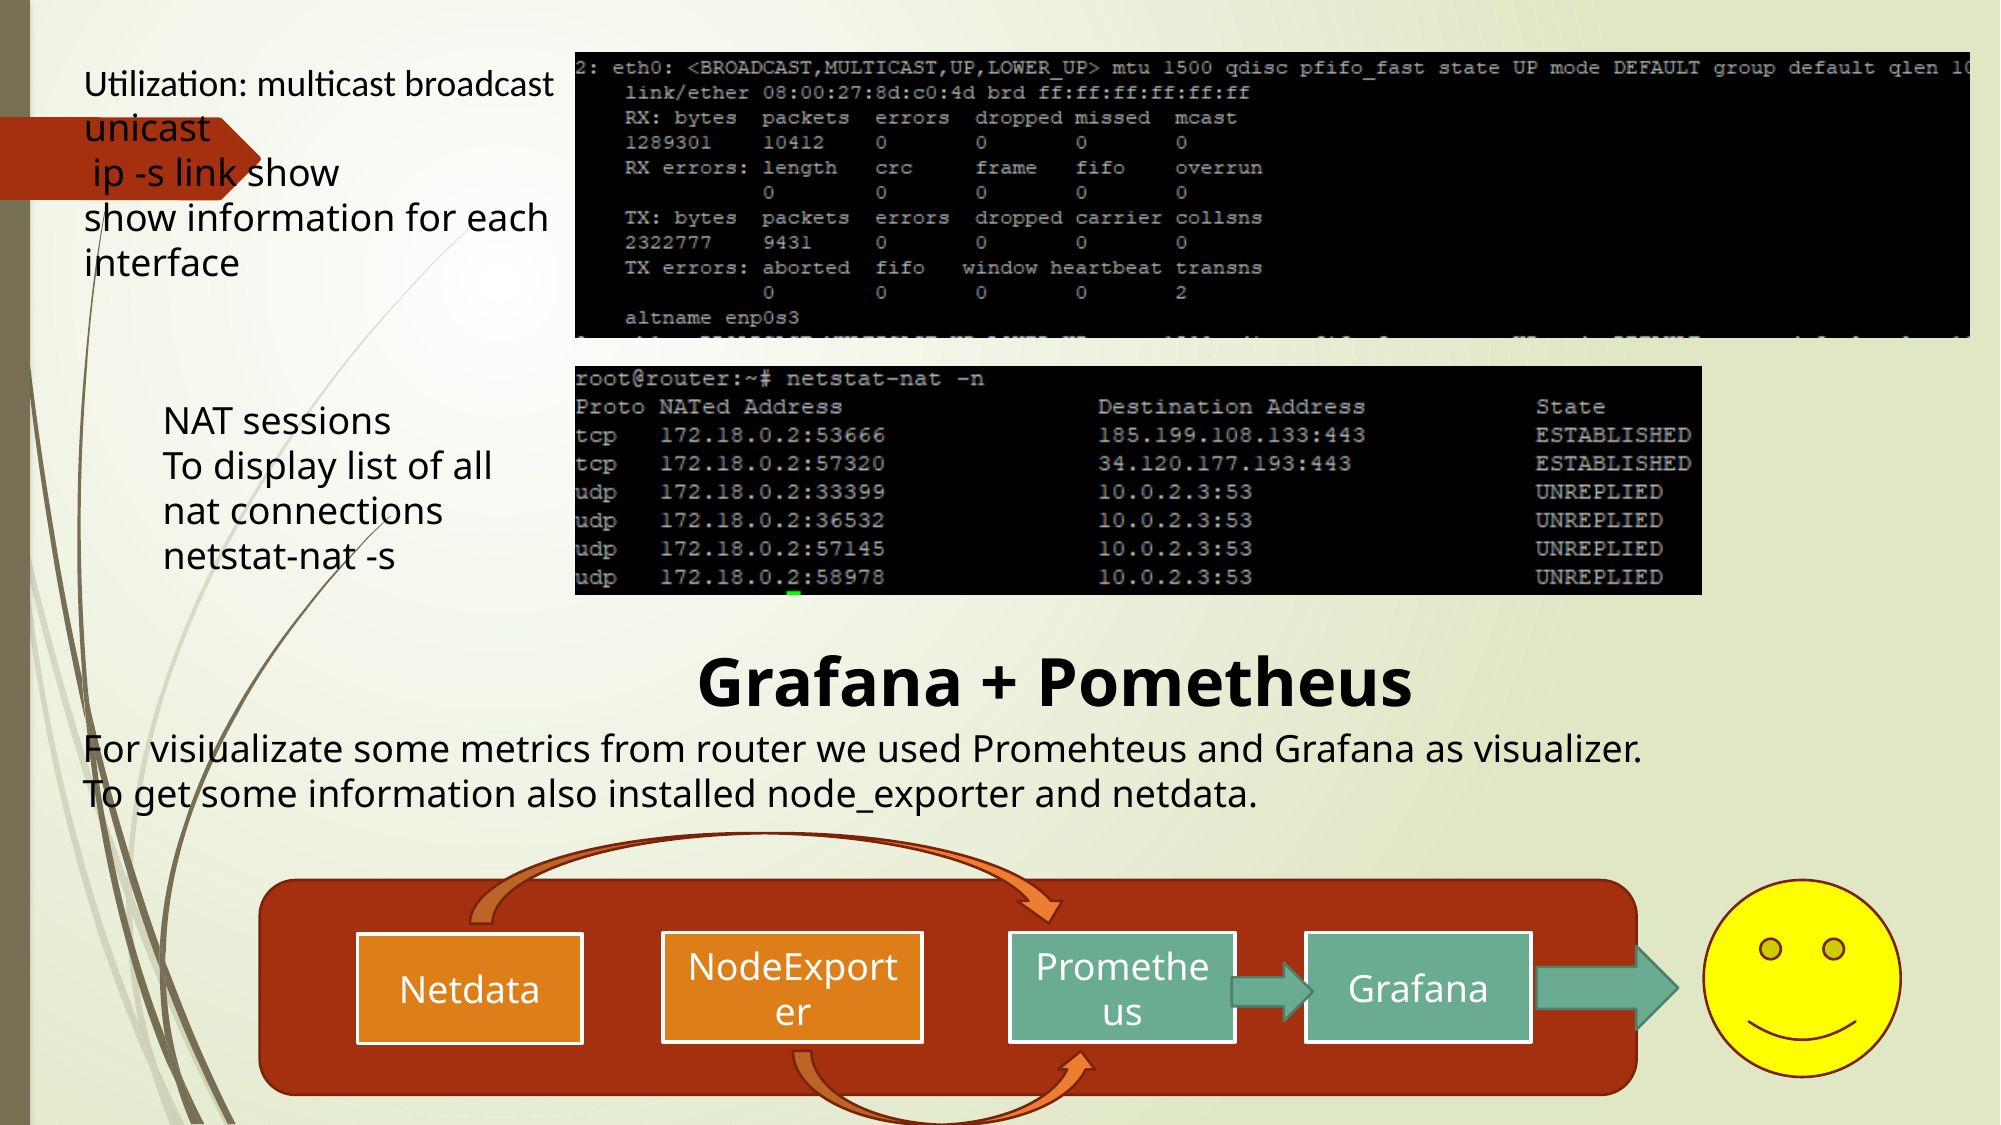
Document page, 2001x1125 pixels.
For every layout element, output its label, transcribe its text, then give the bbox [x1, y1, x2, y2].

text_box Prometheus [1008, 931, 1237, 1044]
text_box NodeExporter [661, 931, 924, 1044]
text_box [1702, 878, 1902, 1079]
text_box For visiualizate some metrics from router we used Promehteus and Grafana as visualizer. To get some information also installed node_exporter and netdata. [67, 717, 1659, 867]
text_box NAT sessions To display list of all nat connections netstat-nat -s [147, 389, 518, 675]
text_box Utilization: multicast broadcast unicast ip -s link show show information for each interface [69, 52, 575, 337]
text_box Grafana [1304, 931, 1533, 1044]
text_box [258, 878, 1638, 1097]
picture [575, 51, 1970, 339]
text_box [1230, 961, 1314, 1023]
text_box Netdata [356, 932, 584, 1045]
text_box [791, 1049, 1097, 1125]
text_box [1535, 944, 1680, 1032]
text_box [468, 831, 1064, 925]
picture [575, 366, 1702, 595]
text_box Grafana + Pometheus [681, 632, 1430, 717]
